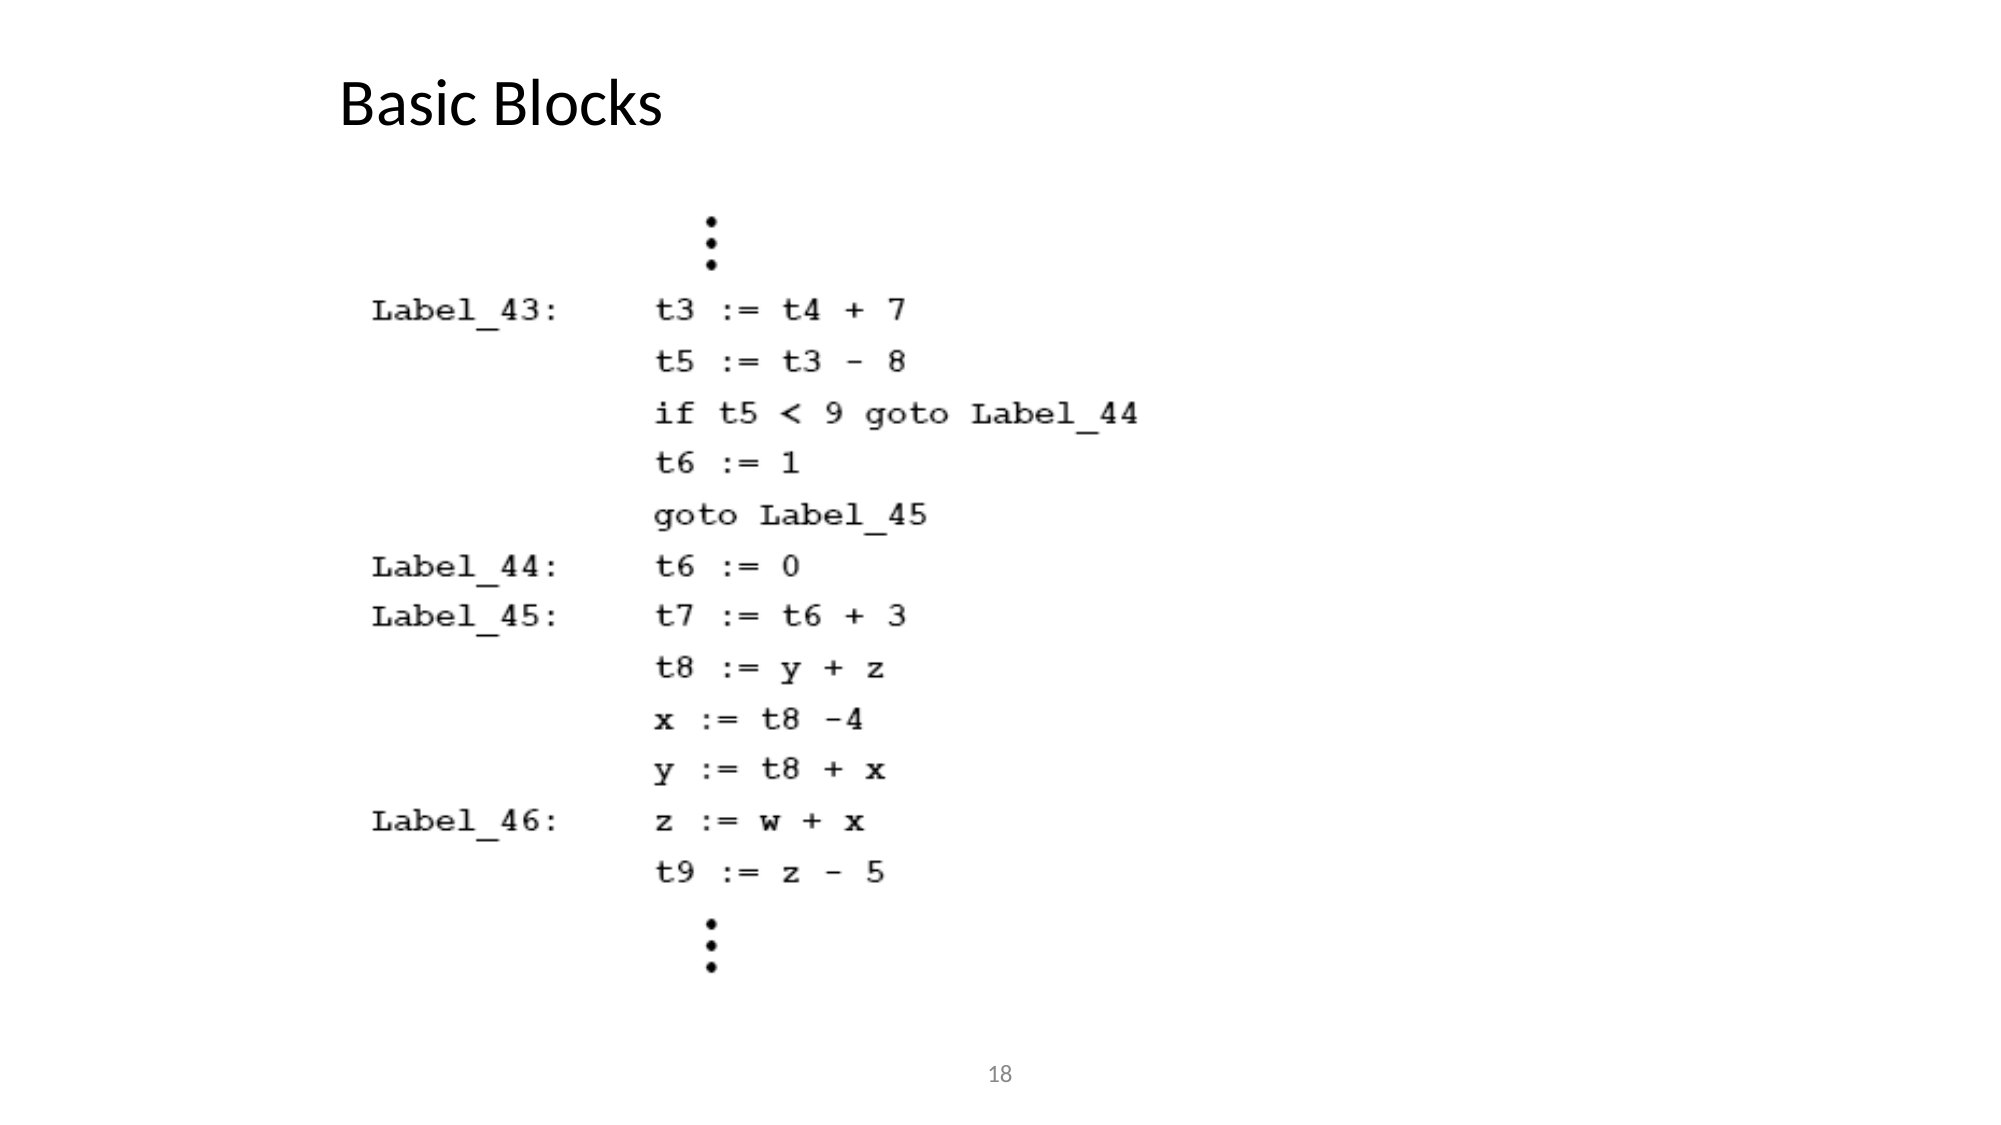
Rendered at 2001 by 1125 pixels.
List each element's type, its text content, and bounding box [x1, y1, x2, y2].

title Basic Blocks [324, 45, 1550, 163]
slide_number 18 [662, 1042, 1338, 1103]
picture [337, 174, 1276, 1025]
